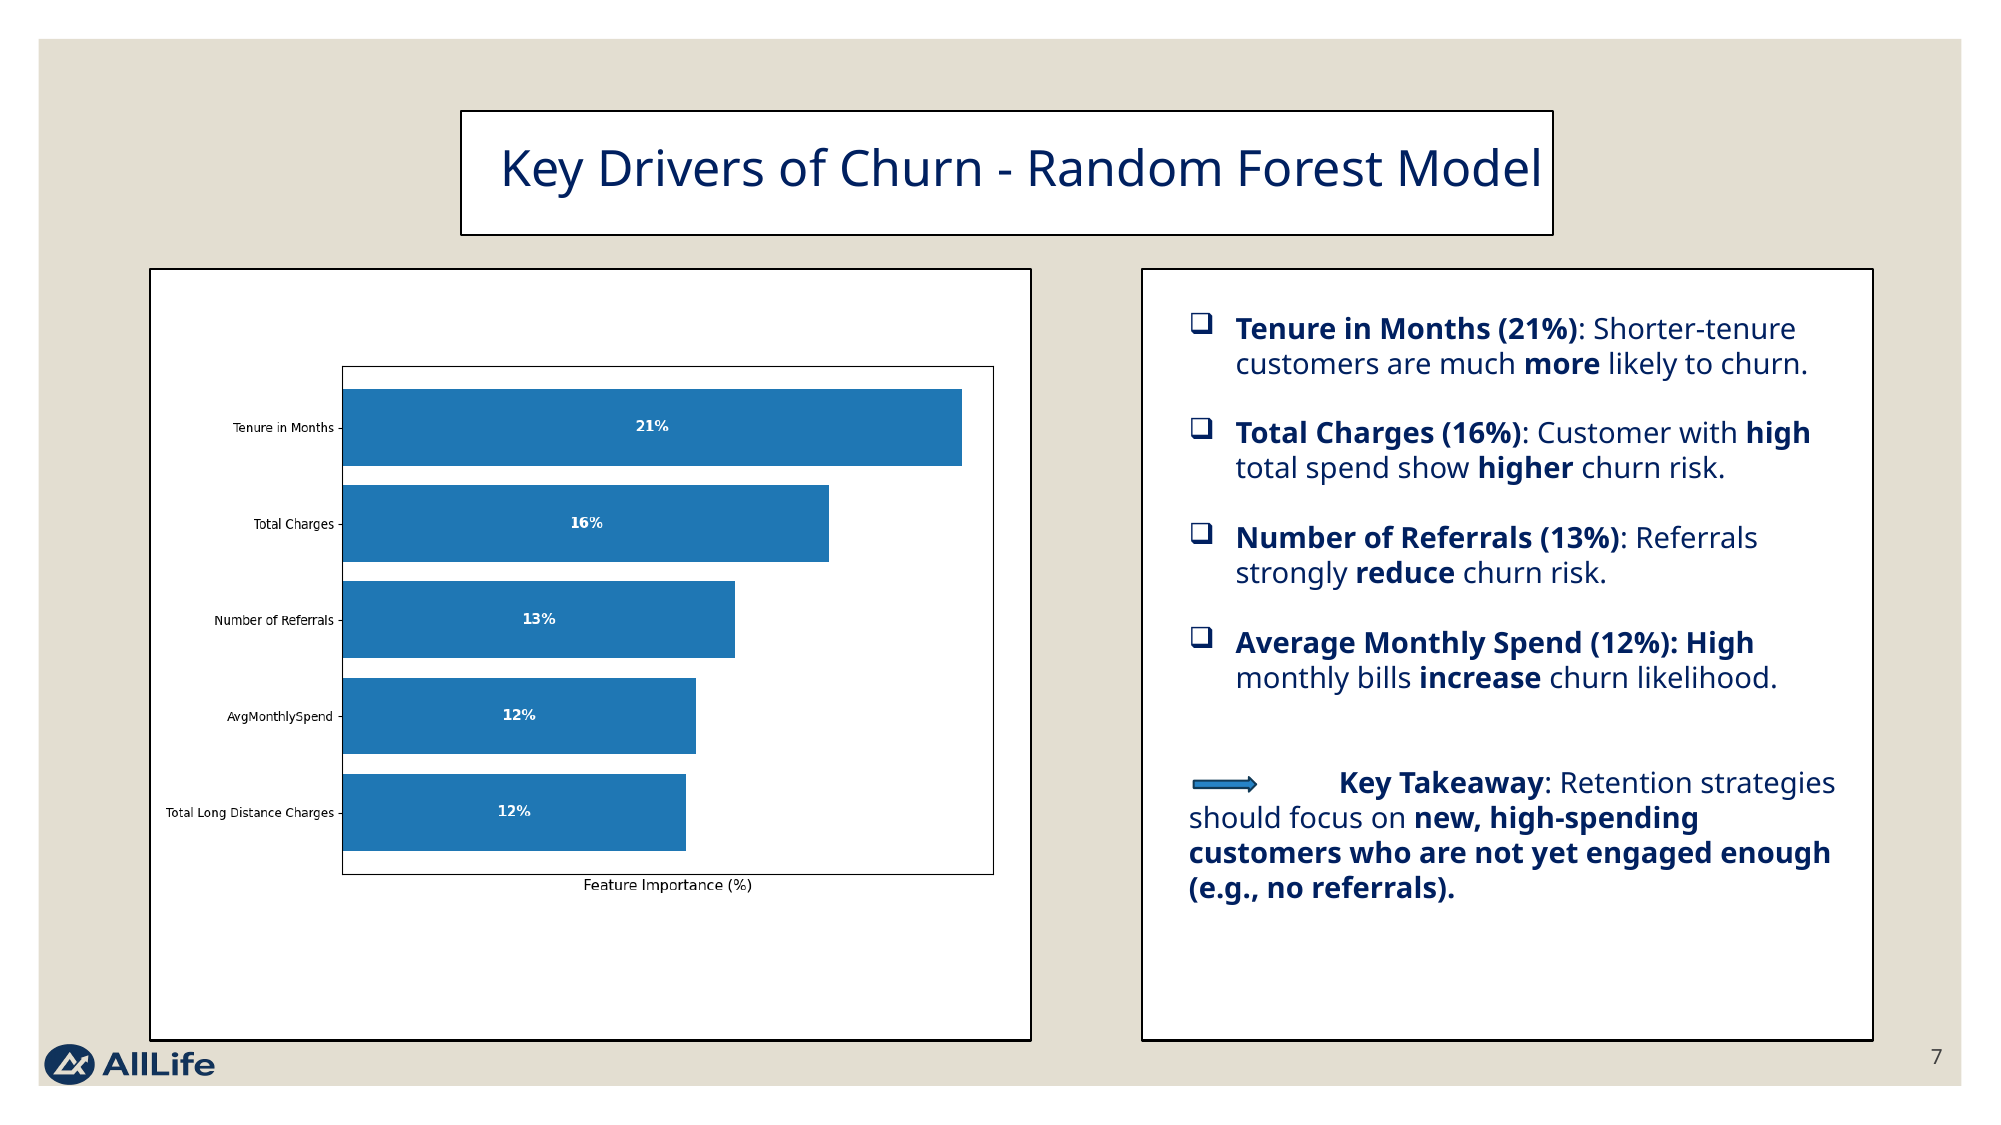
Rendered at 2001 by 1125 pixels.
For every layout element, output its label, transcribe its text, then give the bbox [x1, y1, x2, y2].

text_box [1141, 268, 1874, 1042]
slide_number 7 [1717, 1034, 1958, 1080]
text_box [149, 268, 1032, 1042]
picture [33, 989, 223, 1125]
text_box [460, 110, 1554, 236]
text_box [1192, 776, 1258, 793]
text_box Tenure in Months (21%): Shorter-tenure customers are much more likely to churn. Total Charges (16%): Customer with high total spend show higher churn risk. Number of Referrals (13%): Referrals strongly reduce churn risk. Average Monthly Spend (12%): High monthly bills increase churn likelihood. Key Takeaway: Retention strategies should focus on new, high-spending customers who are not yet engaged enough (e.g., no referrals). [1174, 302, 1873, 912]
picture [157, 356, 1000, 902]
title Key Drivers of Churn - Random Forest Model [485, 113, 1578, 229]
